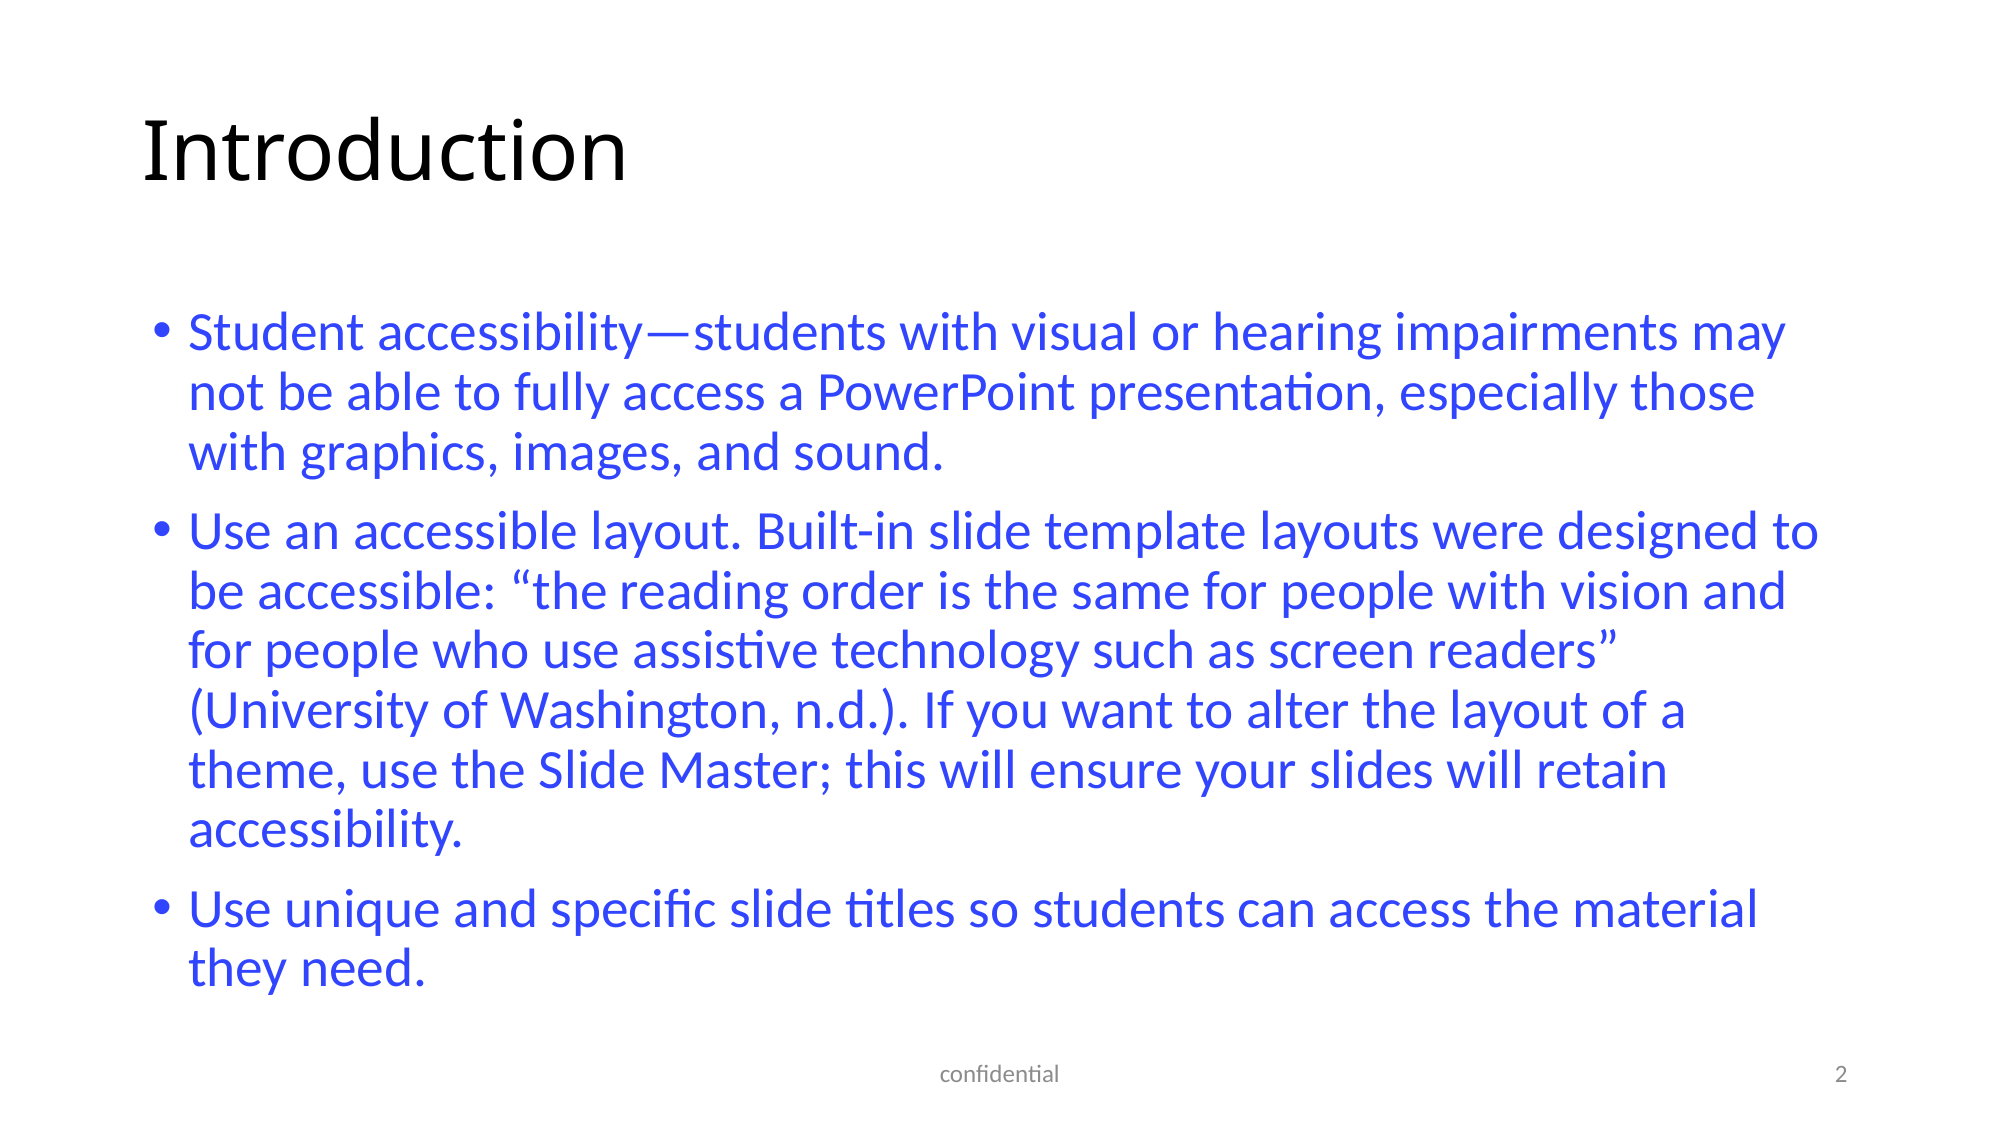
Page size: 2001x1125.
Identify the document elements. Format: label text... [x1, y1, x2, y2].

title Introduction [127, 44, 1853, 263]
list Student accessibility—students with visual or hearing impairments may not be able to fully access a PowerPoint presentation, especially those with graphics, images, and sound. Use an accessible layout. Built-in slide template layouts were designed to be accessible: “the reading order is the same for people with vision and for people who use assistive technology such as screen readers” (University of Washington, n.d.). If you want to alter the layout of a theme, use the Slide Master; this will ensure your slides will retain accessibility. Use unique and specific slide titles so students can access the material they need. [137, 295, 1863, 1010]
slide_number 2 [1412, 1042, 1863, 1103]
footer confidential [662, 1042, 1338, 1103]
